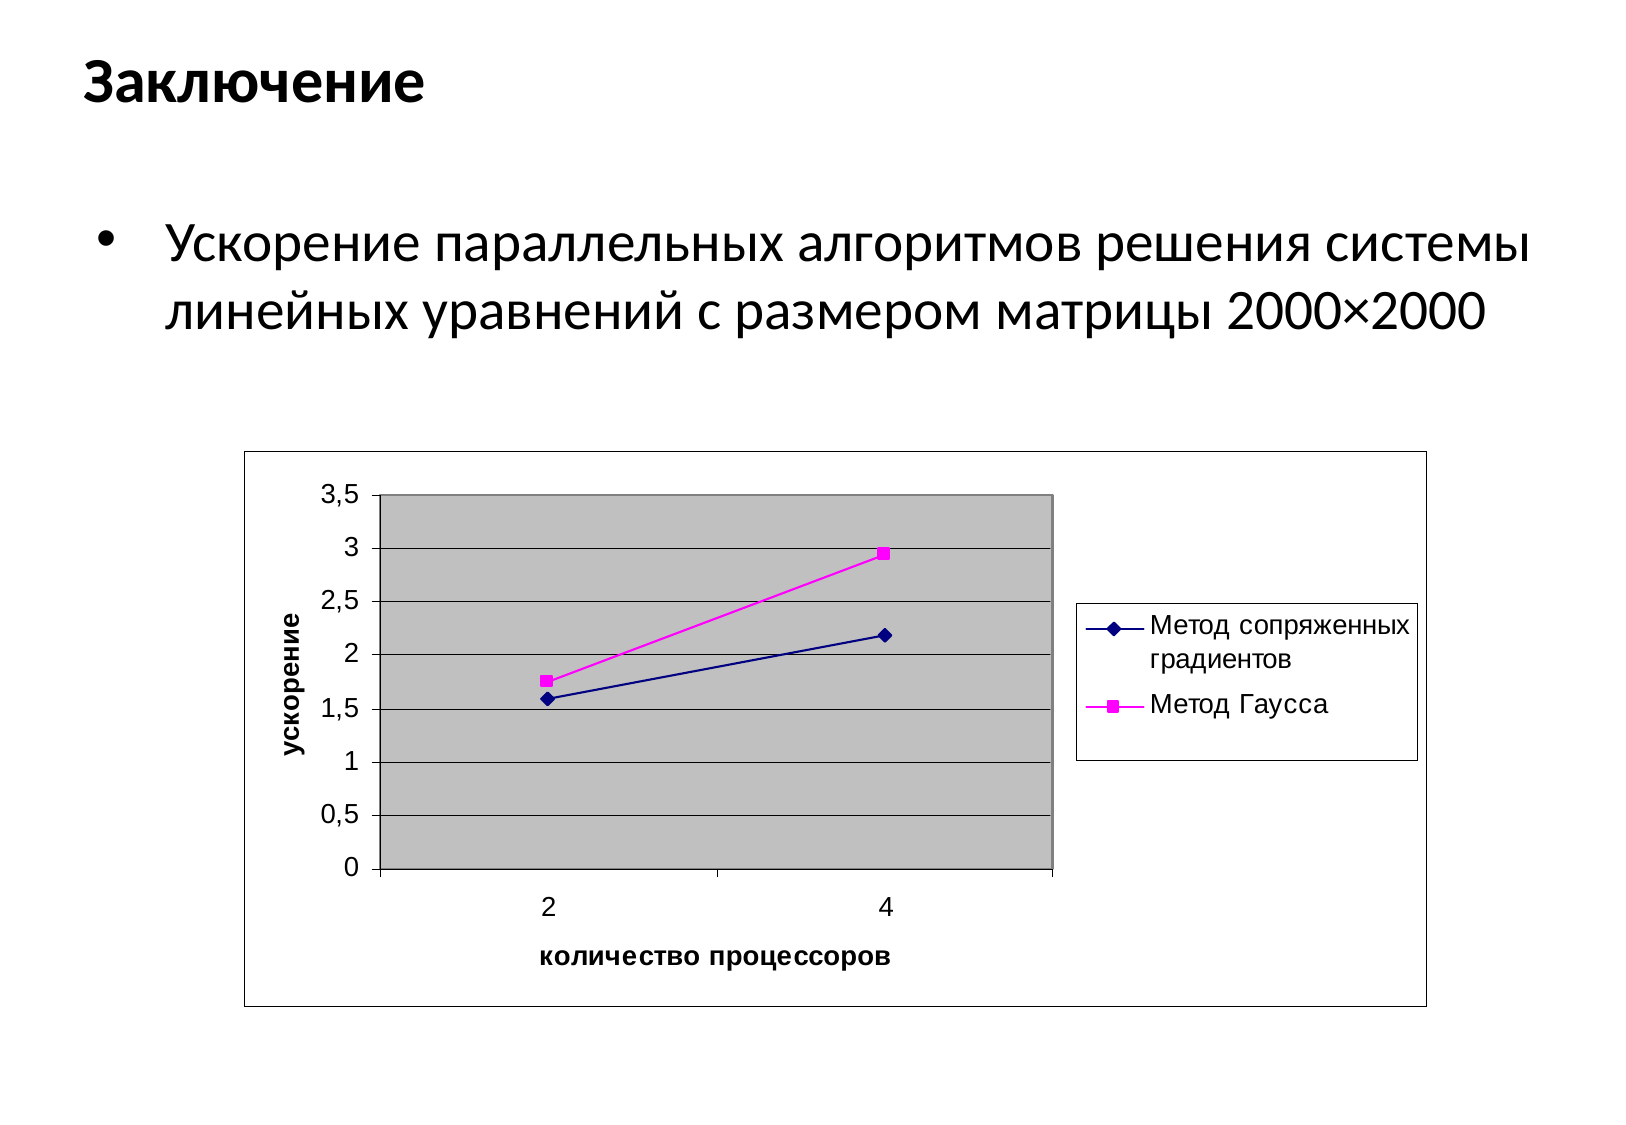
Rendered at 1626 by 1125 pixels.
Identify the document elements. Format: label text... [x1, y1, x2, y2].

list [233, 439, 1439, 1018]
title Заключение [67, 30, 1534, 124]
list Ускорение параллельных алгоритмов решения системы линейных уравнений с размером матрицы 2000×2000 [80, 196, 1581, 410]
